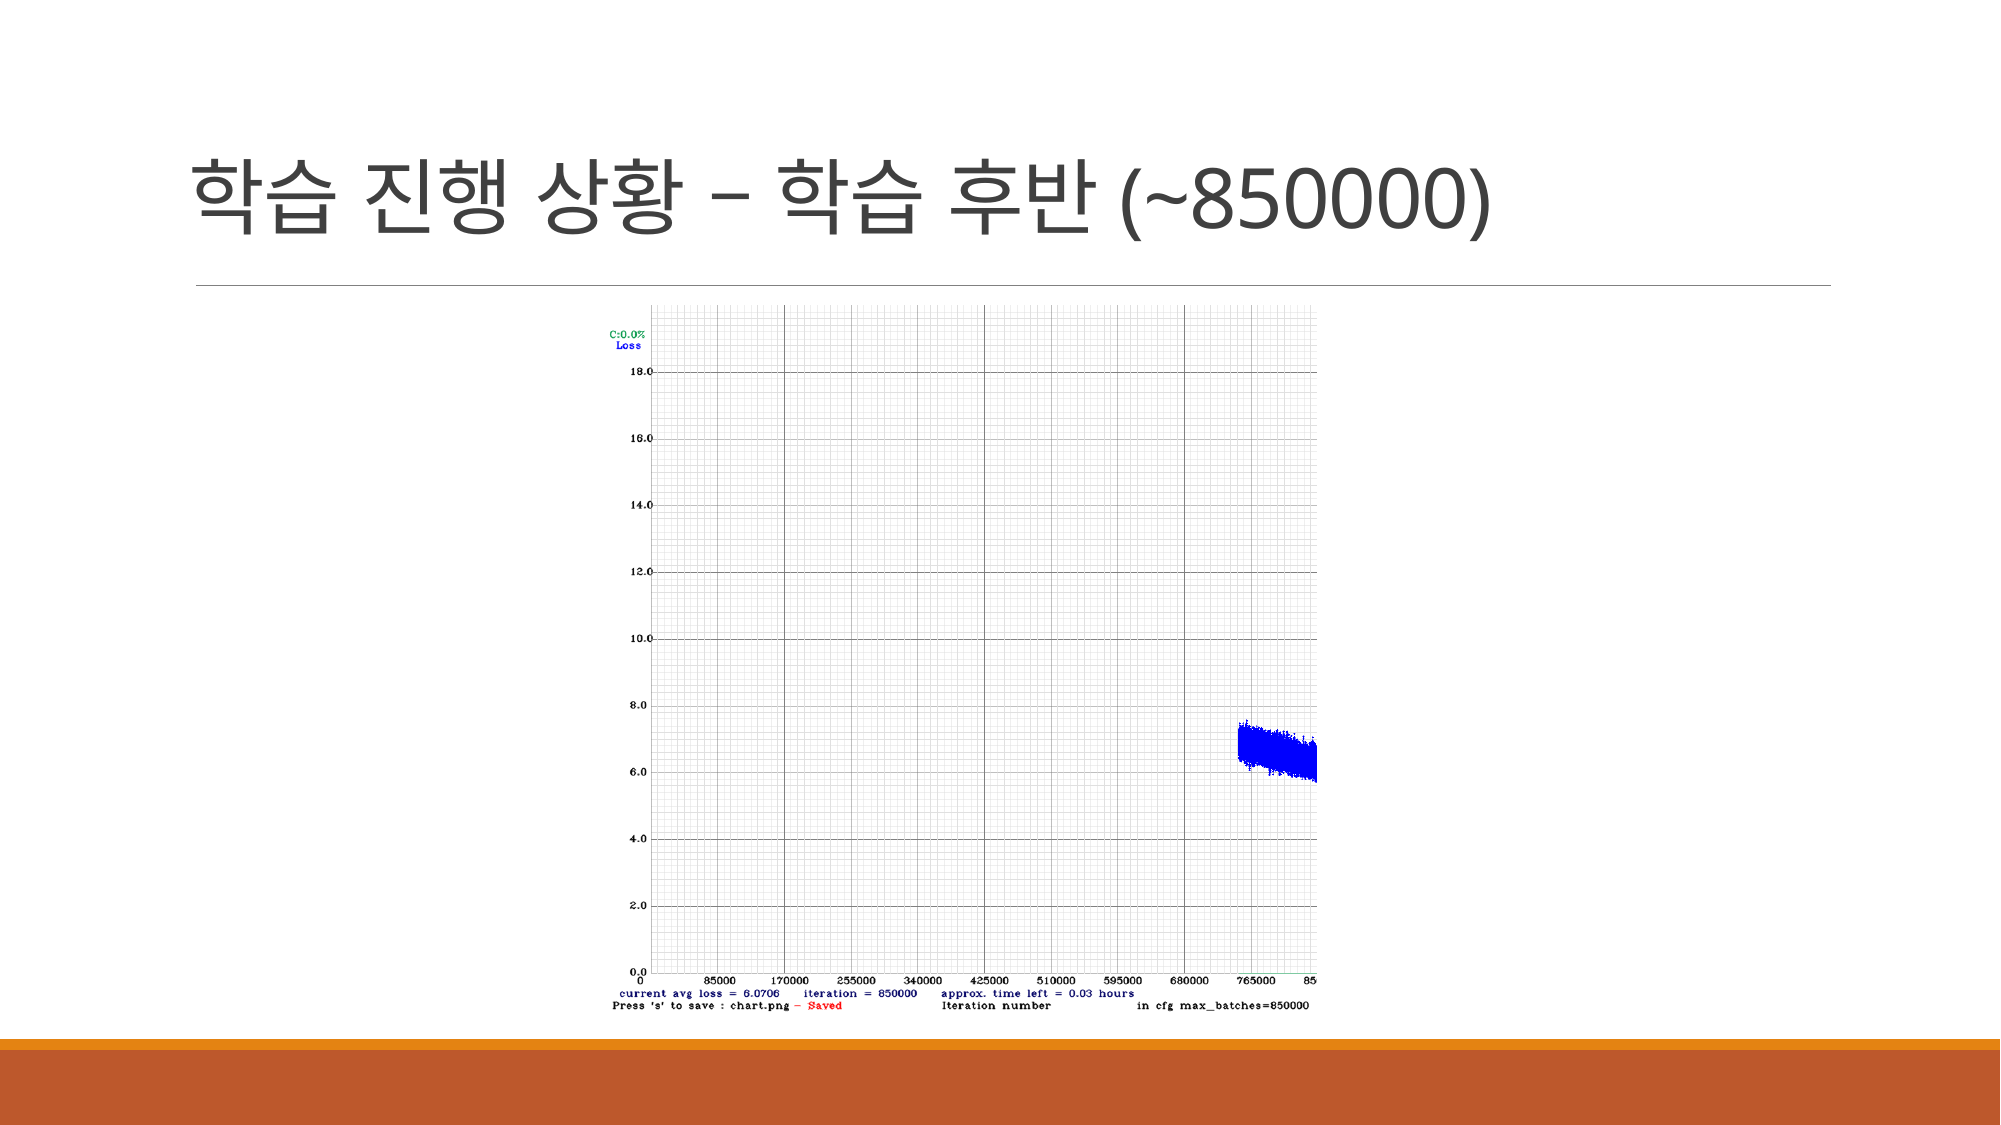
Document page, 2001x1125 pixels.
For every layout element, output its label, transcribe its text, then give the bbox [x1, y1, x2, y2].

picture [607, 304, 1318, 1015]
title 학습 진행 상황 – 학습 후반(~850000) [173, 137, 1882, 254]
